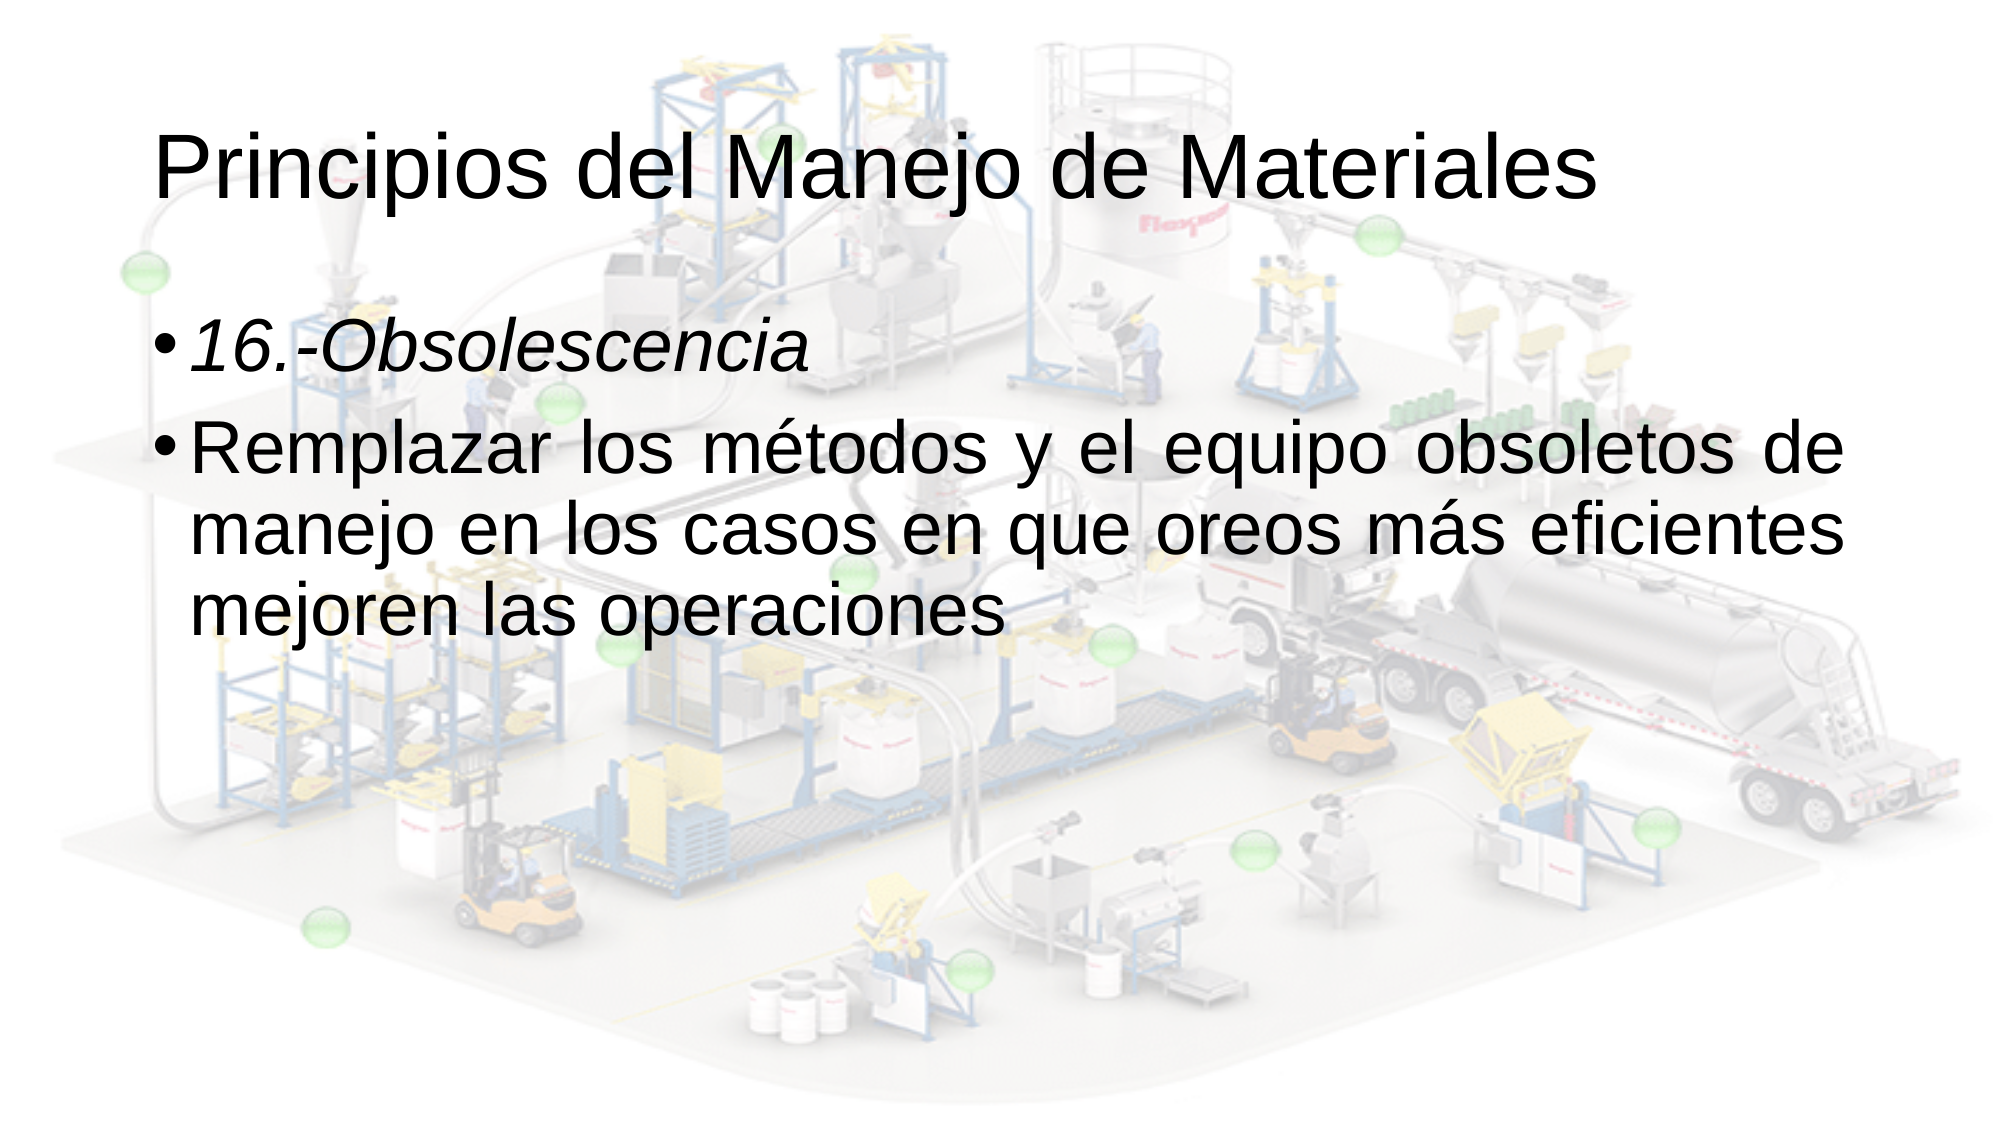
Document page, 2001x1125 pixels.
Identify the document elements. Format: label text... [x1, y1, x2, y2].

title Principios del Manejo de Materiales [137, 59, 1863, 278]
list 16.-Obsolescencia Remplazar los métodos y el equipo obsoletos de manejo en los casos en que oreos más eficientes mejoren las operaciones [137, 299, 1863, 1014]
